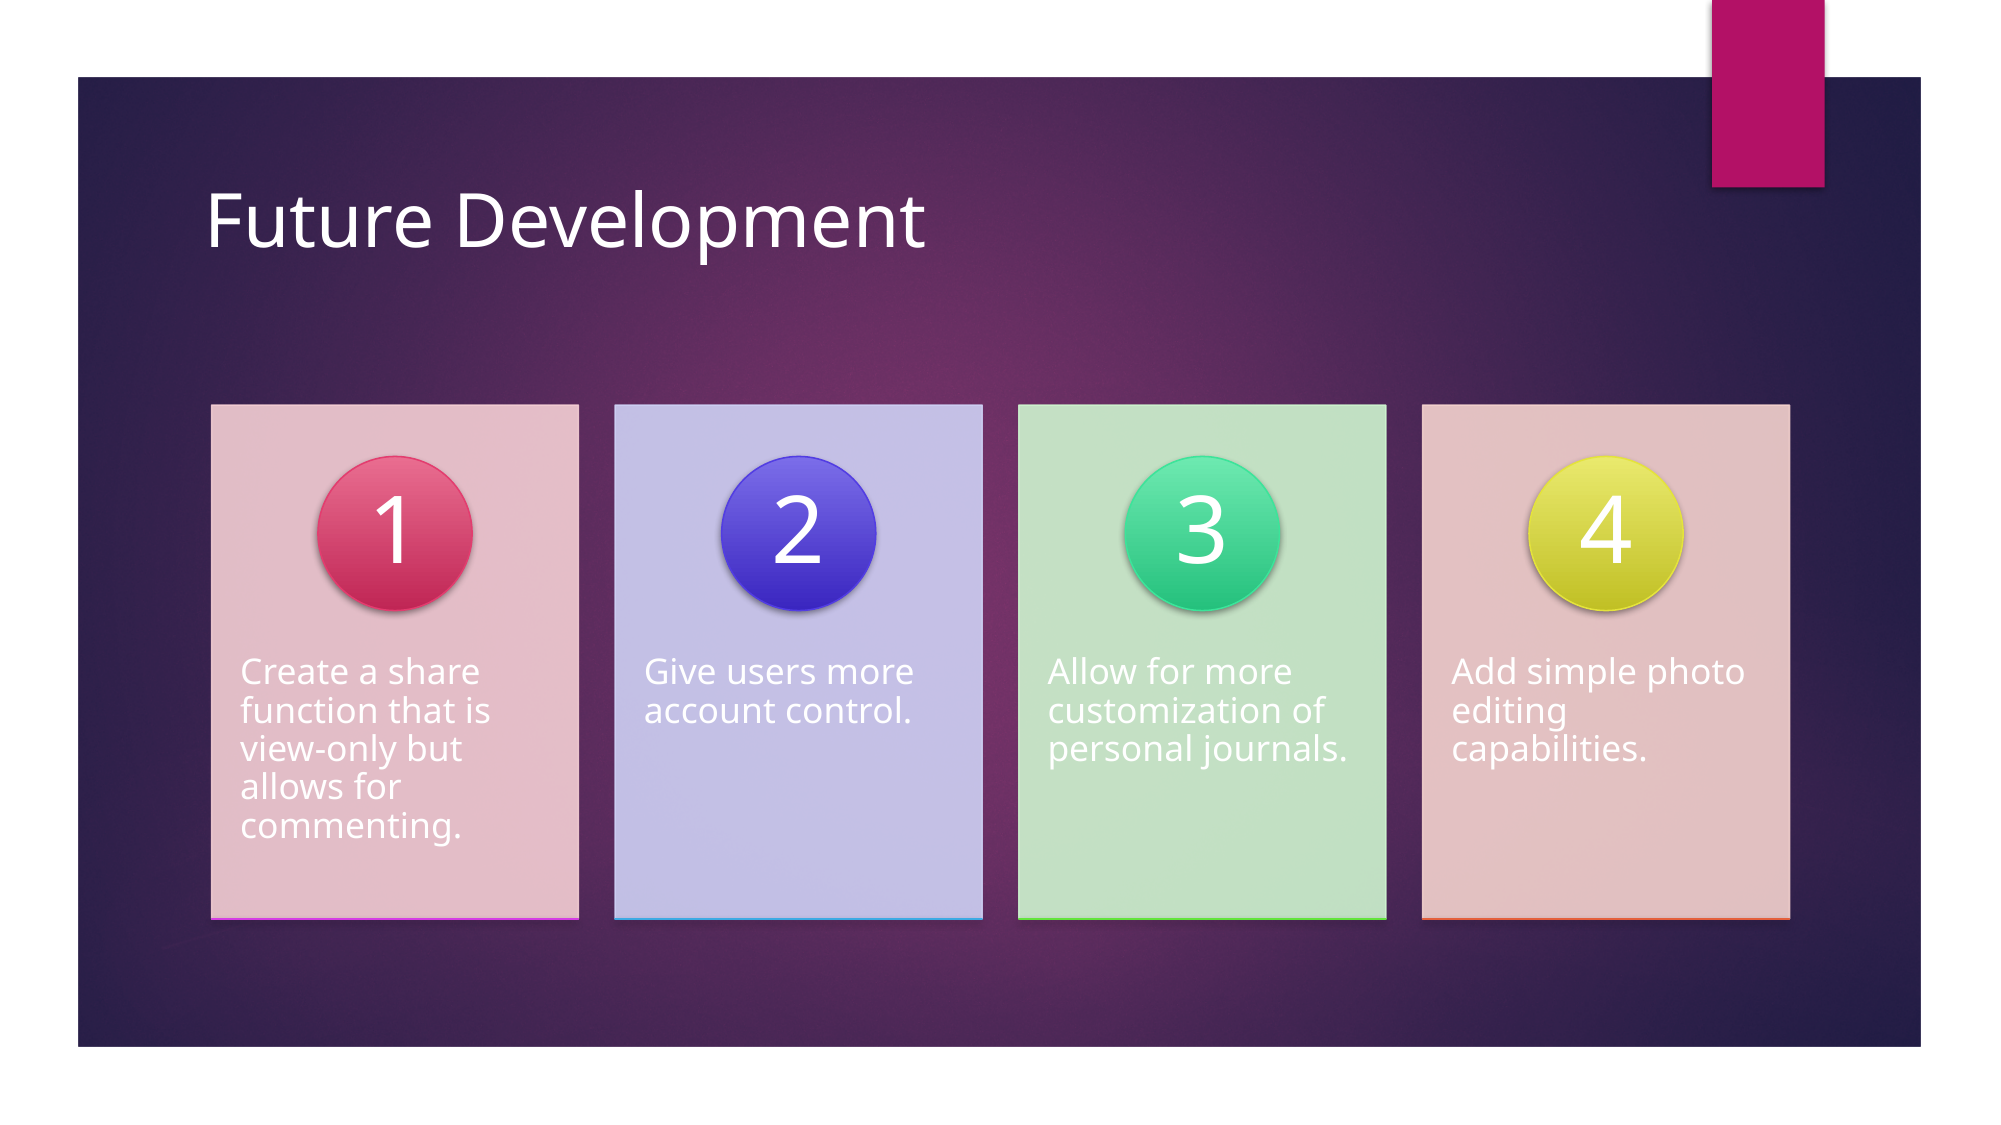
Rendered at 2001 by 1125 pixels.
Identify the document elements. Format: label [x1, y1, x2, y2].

text_box [0, 0, 2000, 1125]
list [210, 380, 1791, 943]
